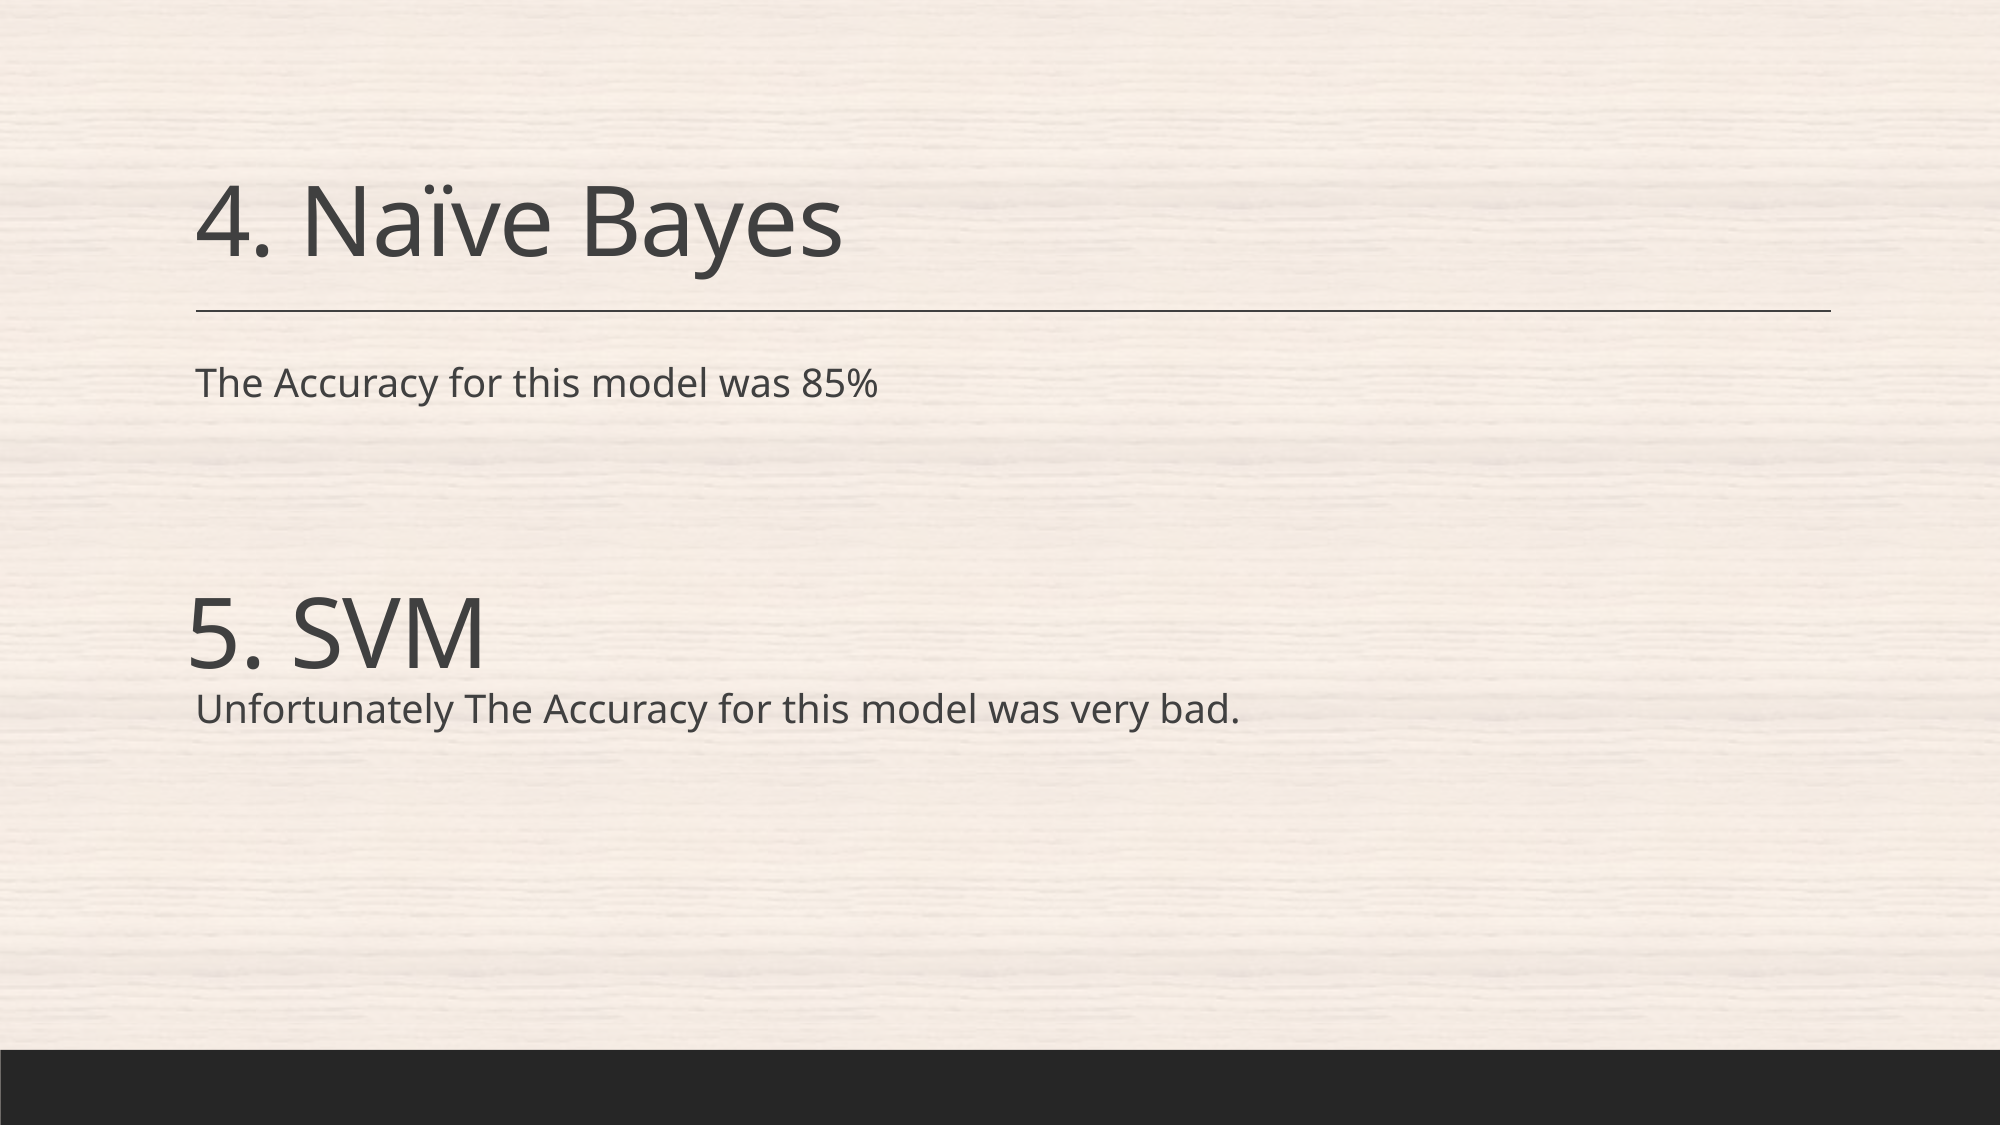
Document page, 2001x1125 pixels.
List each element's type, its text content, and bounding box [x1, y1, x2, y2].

list The Accuracy for this model was 85% Unfortunately The Accuracy for this model was very bad. [180, 345, 1830, 963]
title 4. Naïve Bayes [180, 47, 1830, 285]
text_box 5. SVM [144, 576, 1795, 732]
